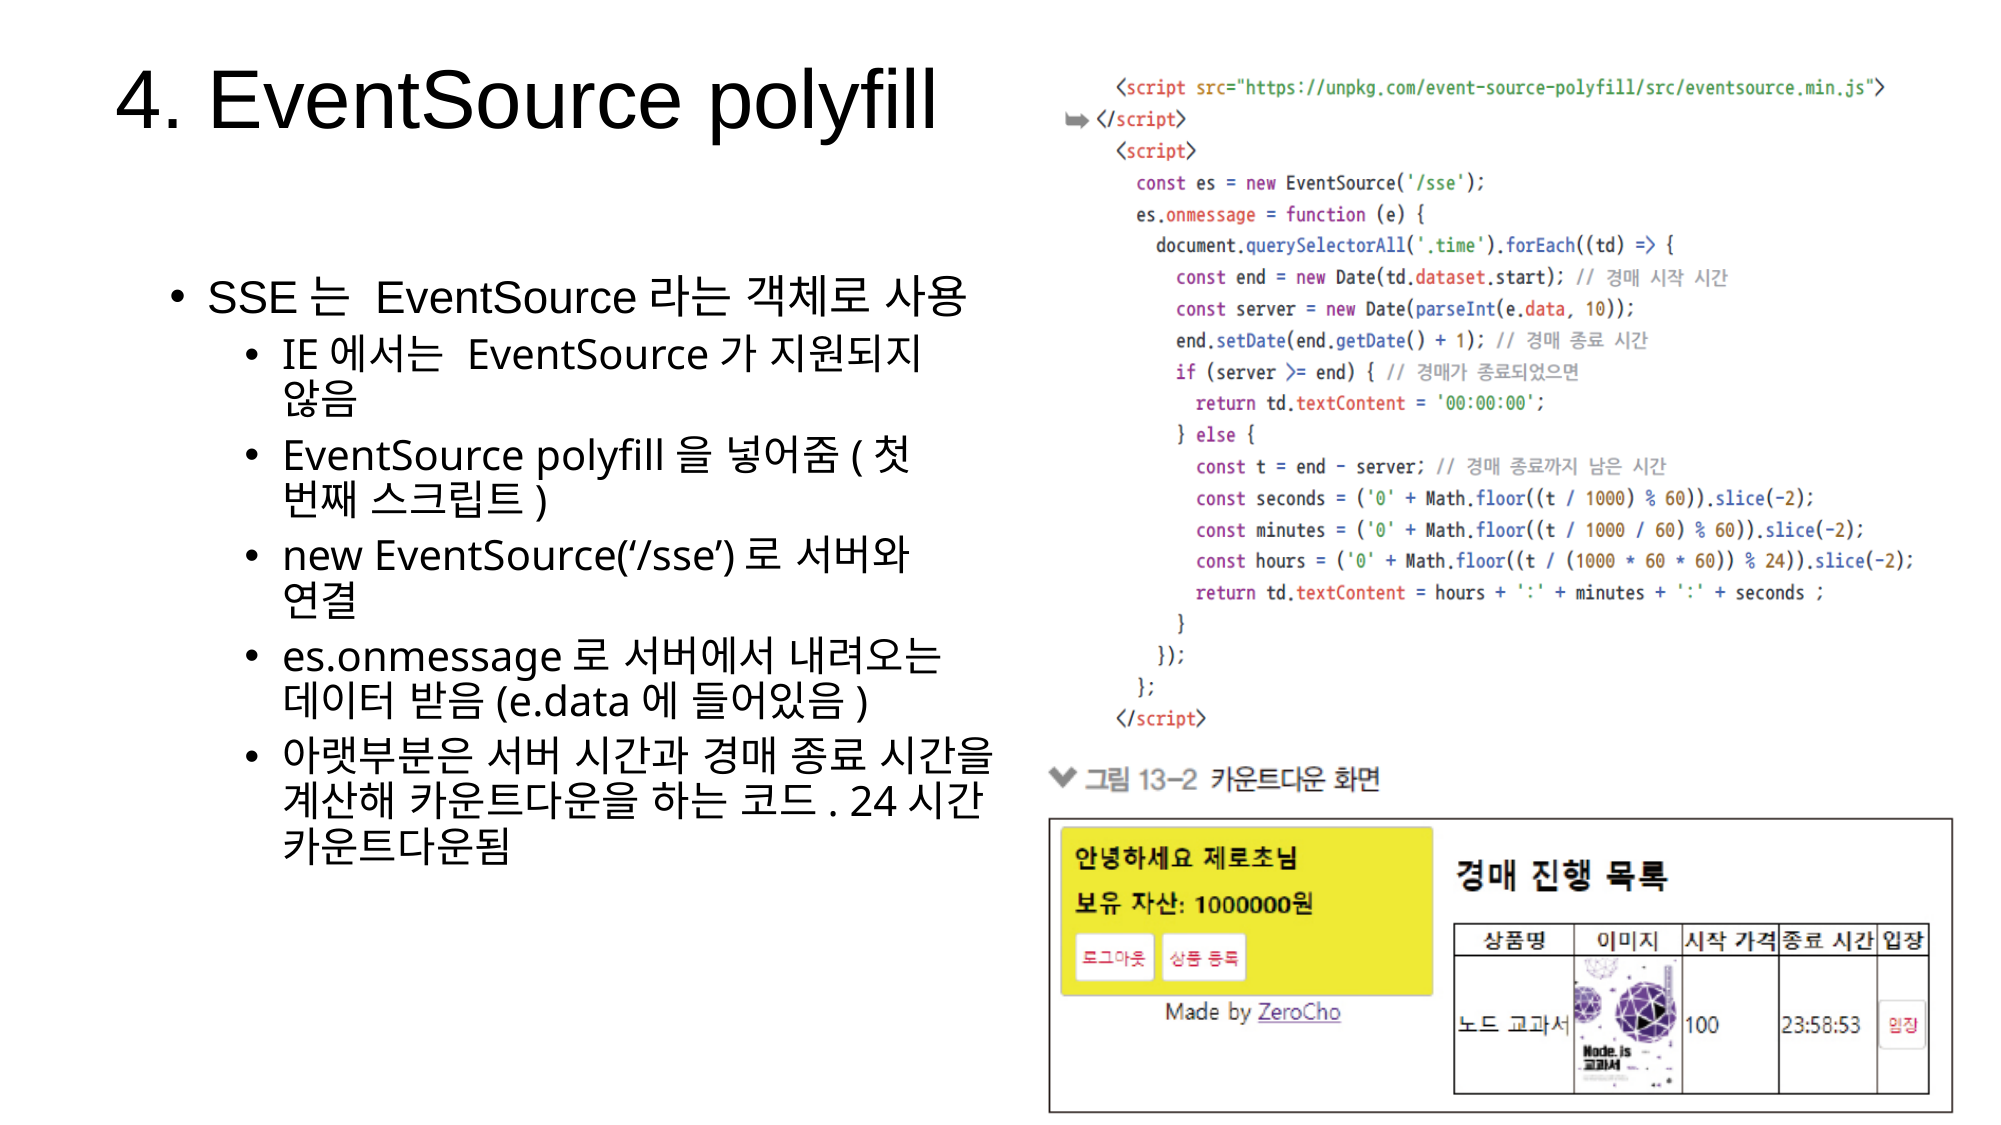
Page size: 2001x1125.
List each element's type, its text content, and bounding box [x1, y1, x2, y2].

text_box 4. EventSource polyfill [100, 49, 1826, 267]
picture [1057, 70, 1917, 735]
picture [1034, 755, 1965, 1125]
text_box SSE는 EventSource라는 객체로 사용 IE에서는 EventSource가 지원되지 않음 EventSource polyfill을 넣어줌(첫 번째 스크립트) new EventSource(‘/sse’)로 서버와 연결 es.onmessage로 서버에서 내려오는 데이터 받음(e.data에 들어있음) 아랫부분은 서버 시간과 경매 종료 시간을 계산해 카운트다운을 하는 코드. 24시간 카운트다운됨 [154, 266, 1014, 1082]
